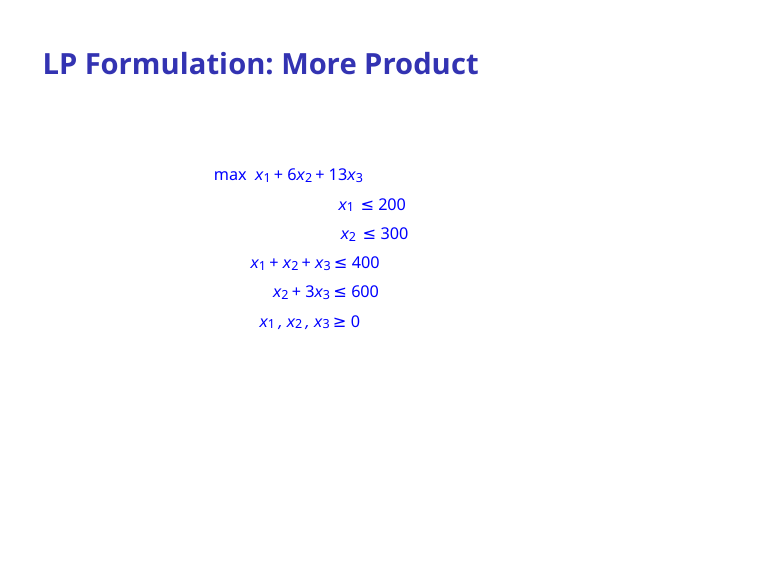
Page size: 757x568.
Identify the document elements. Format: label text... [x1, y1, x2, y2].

text_box LP Formulation: More Product [40, 50, 566, 80]
text_box max x1 + 6x2 + 13x3 x1 ≤ 200 x2 ≤ 300 x1 + x2 + x3 ≤ 400 x2 + 3x3 ≤ 600 x1 , x2 , x3 ≥ 0 [190, 158, 553, 335]
